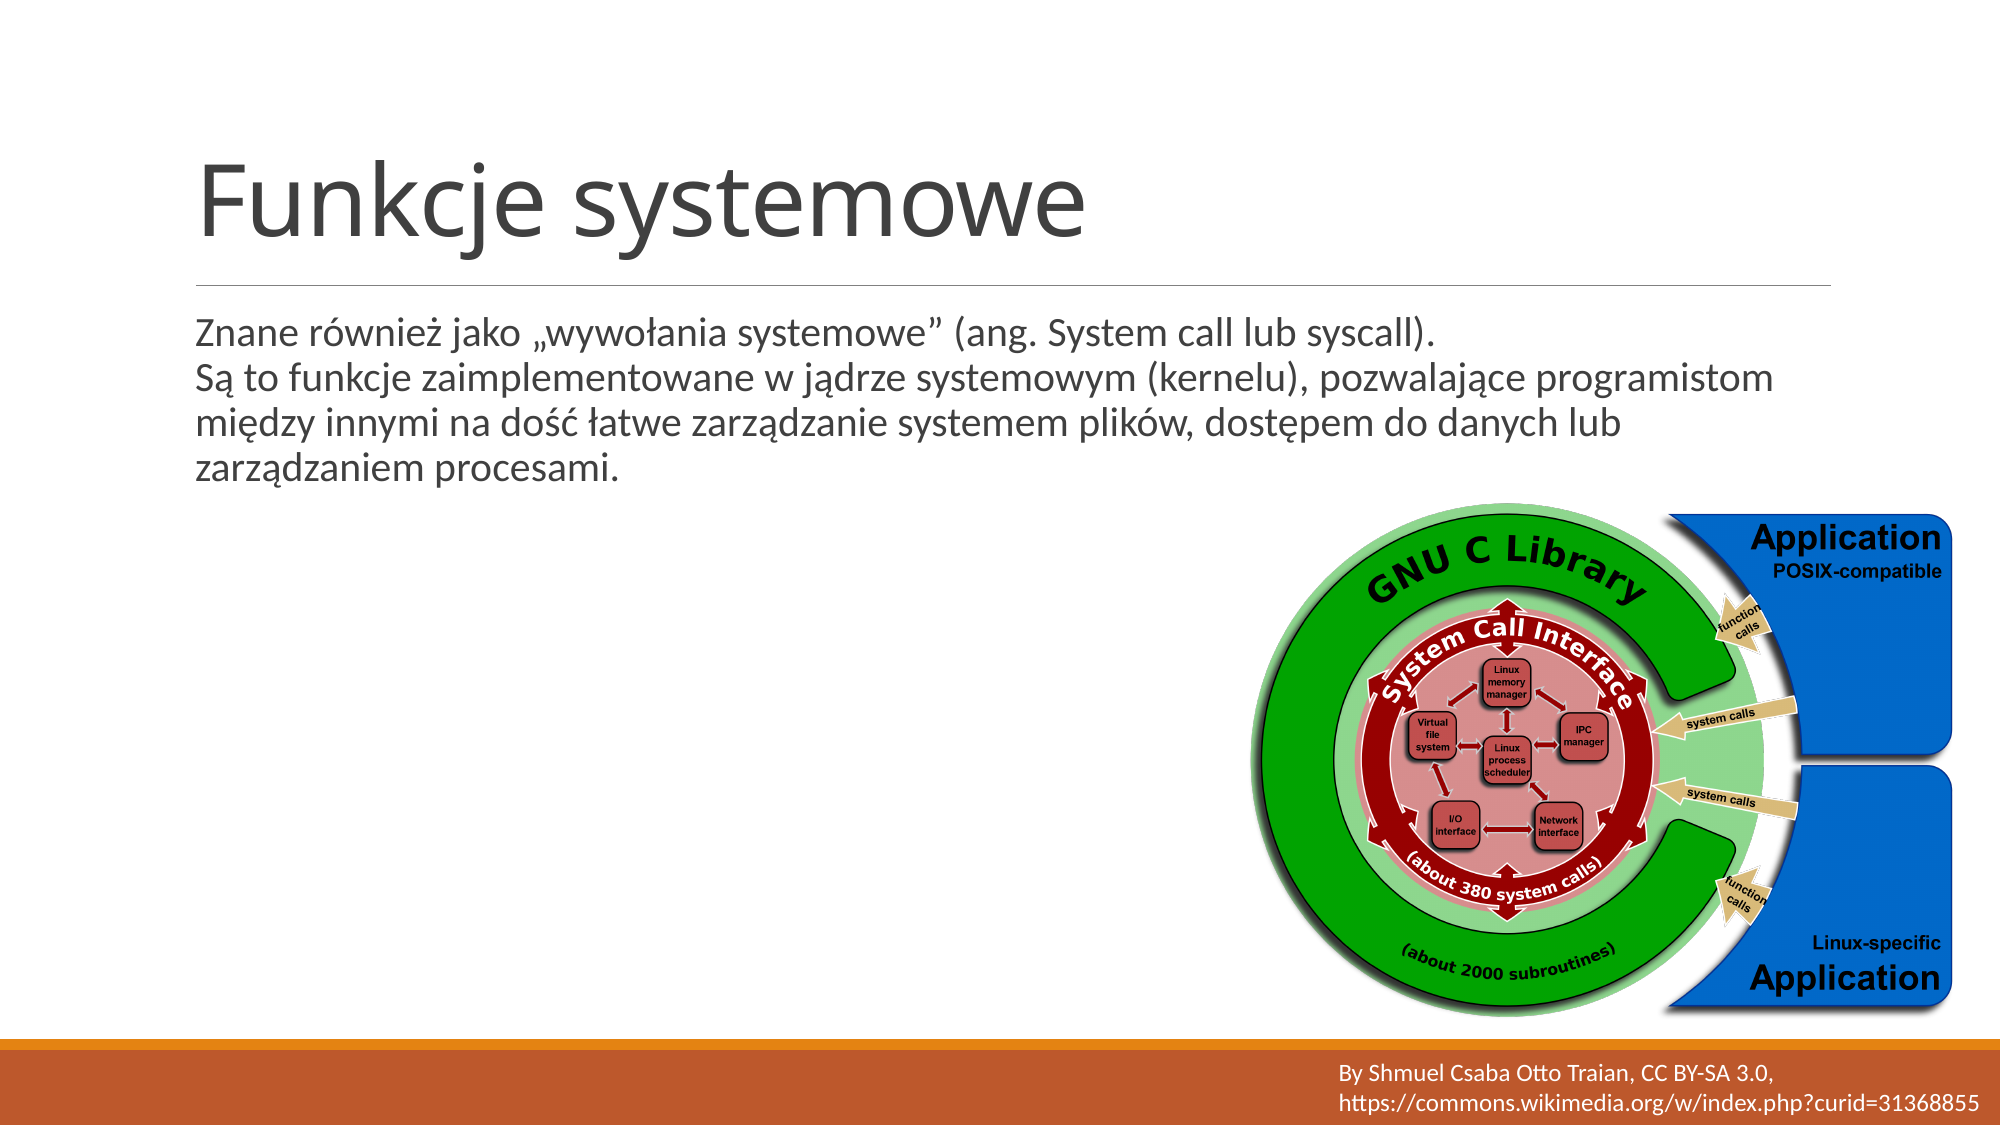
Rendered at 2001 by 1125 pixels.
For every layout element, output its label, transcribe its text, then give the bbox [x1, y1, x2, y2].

title Funkcje systemowe [180, 47, 1830, 265]
picture [1245, 494, 1956, 1028]
text_box By Shmuel Csaba Otto Traian, CC BY-SA 3.0, https://commons.wikimedia.org/w/index.php?curid=31368855 [1323, 1049, 2000, 1124]
list Znane również jako „wywołania systemowe” (ang. System call lub syscall). Są to funkcje zaimplementowane w jądrze systemowym (kernelu), pozwalające programistom między innymi na dość łatwe zarządzanie systemem plików, dostępem do danych lub zarządzaniem procesami. [180, 302, 1830, 963]
